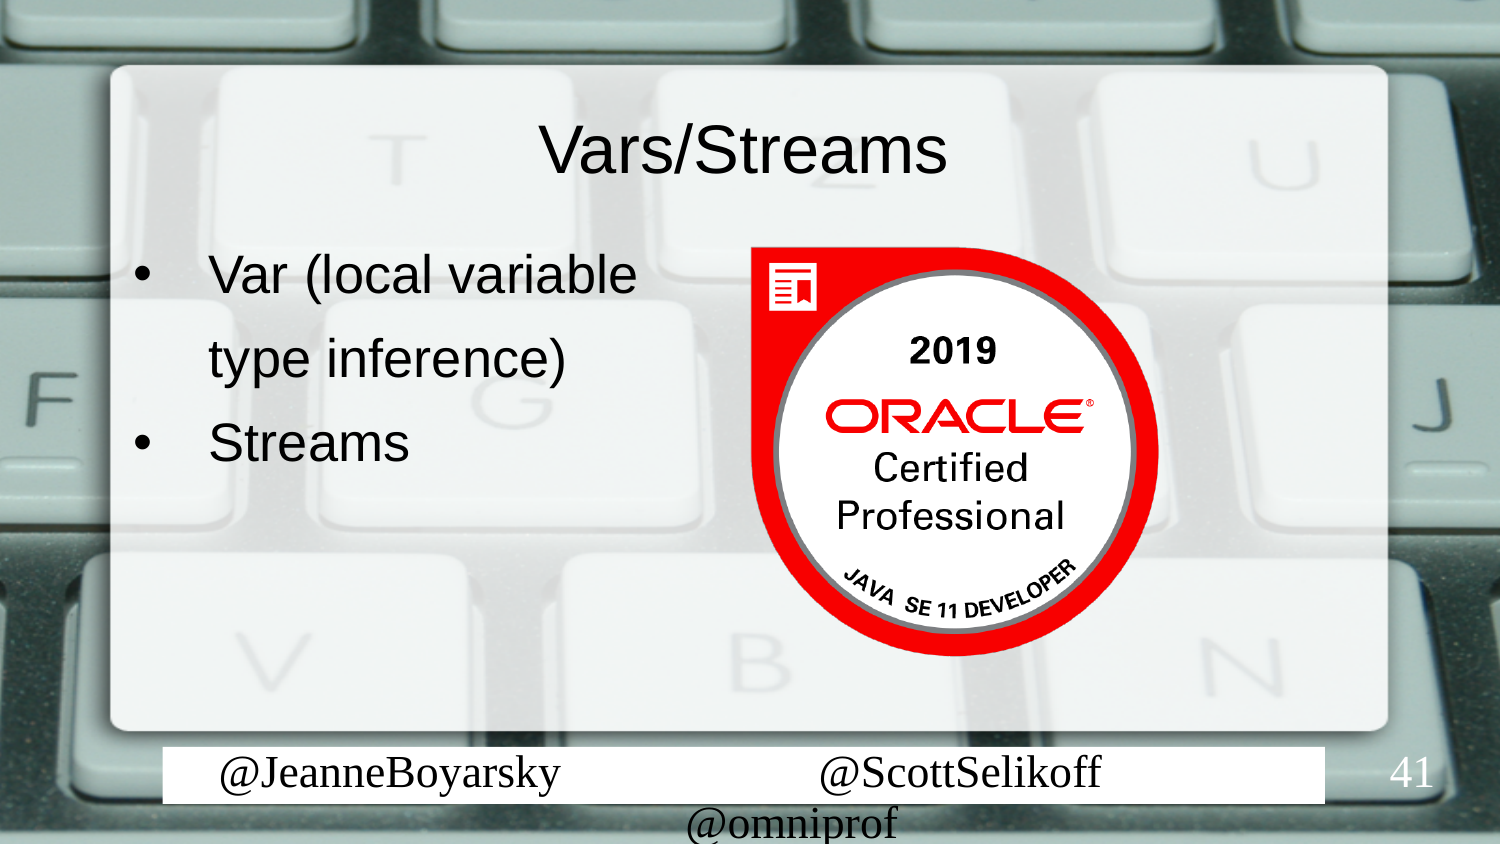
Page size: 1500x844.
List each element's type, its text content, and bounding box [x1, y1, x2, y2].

list Var (local variable type inference) Streams [133, 241, 1365, 723]
picture [0, 0, 1500, 844]
picture [700, 820, 710, 834]
picture [828, 819, 838, 837]
slide_number 41 [1087, 746, 1436, 804]
title Vars/Streams [123, 80, 1365, 220]
